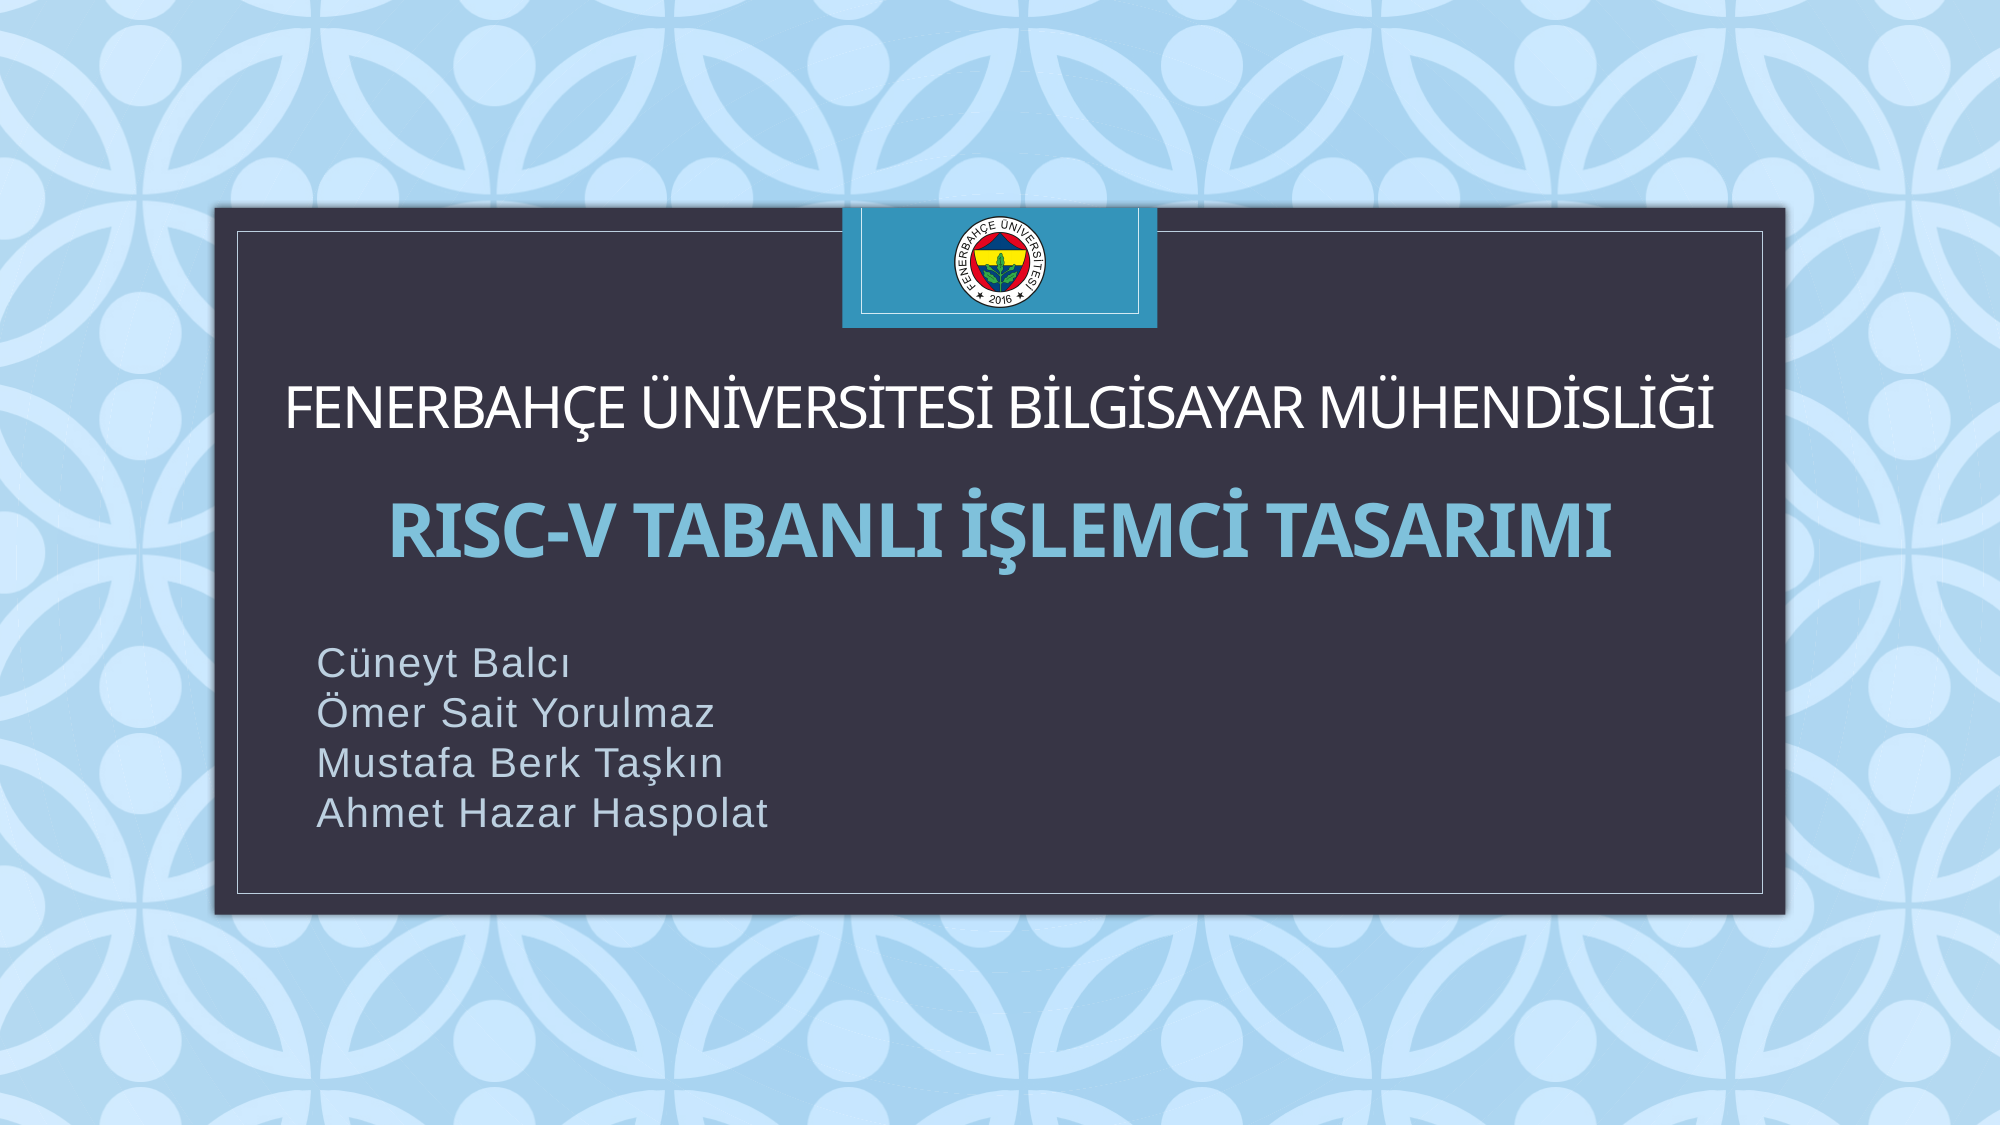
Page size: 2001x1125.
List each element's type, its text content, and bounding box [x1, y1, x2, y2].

subtitle Cüneyt Balcı Ömer Sait Yorulmaz Mustafa Berk Taşkın Ahmet Hazar Haspolat [301, 627, 1790, 860]
title Fenerbahçe üniversitesi bilgisayar mühendisliği RISC-V Tabanlı İşlemci Tasarımı [256, 264, 1744, 690]
picture [954, 216, 1046, 308]
